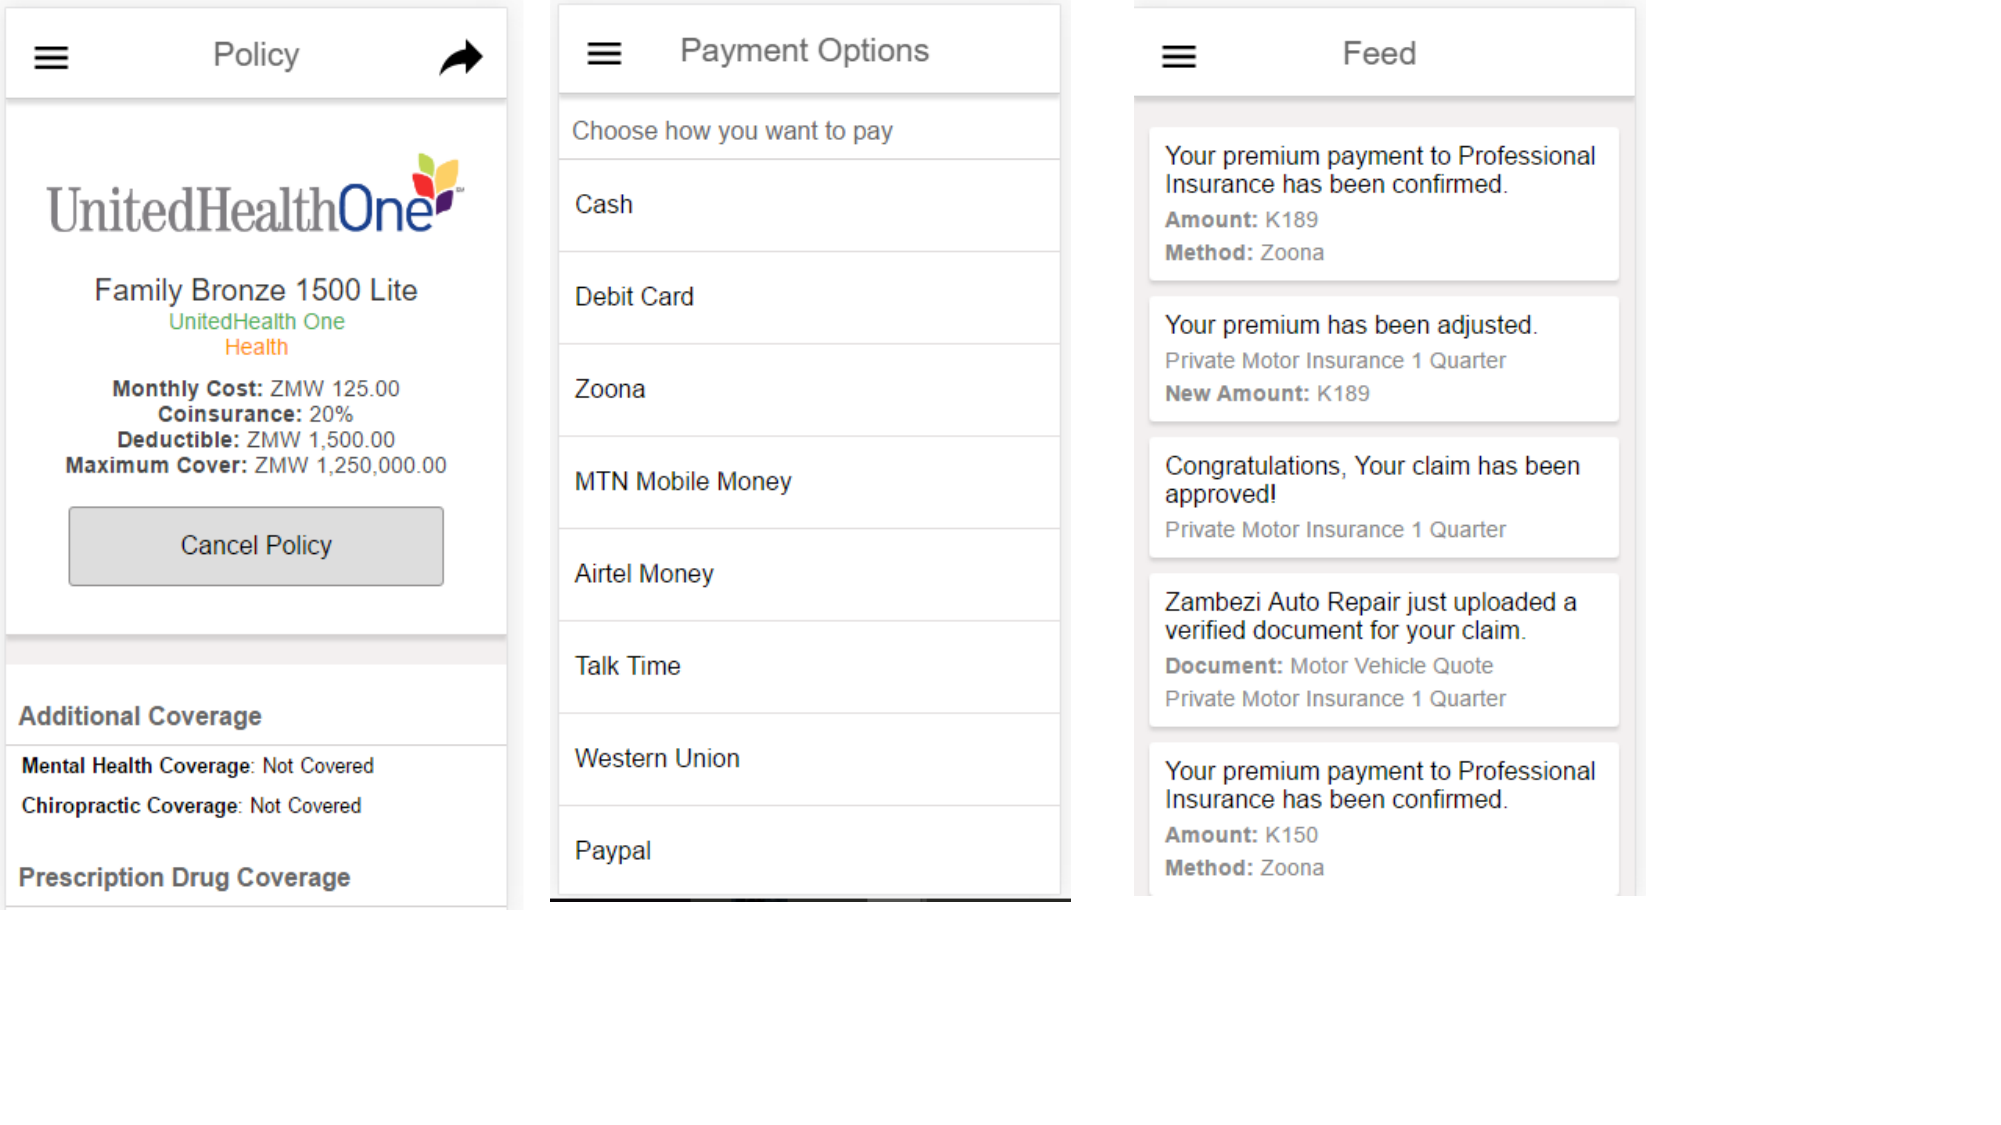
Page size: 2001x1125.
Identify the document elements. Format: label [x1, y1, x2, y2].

picture [0, 0, 524, 910]
picture [1134, 0, 1646, 896]
picture [550, 0, 1071, 902]
